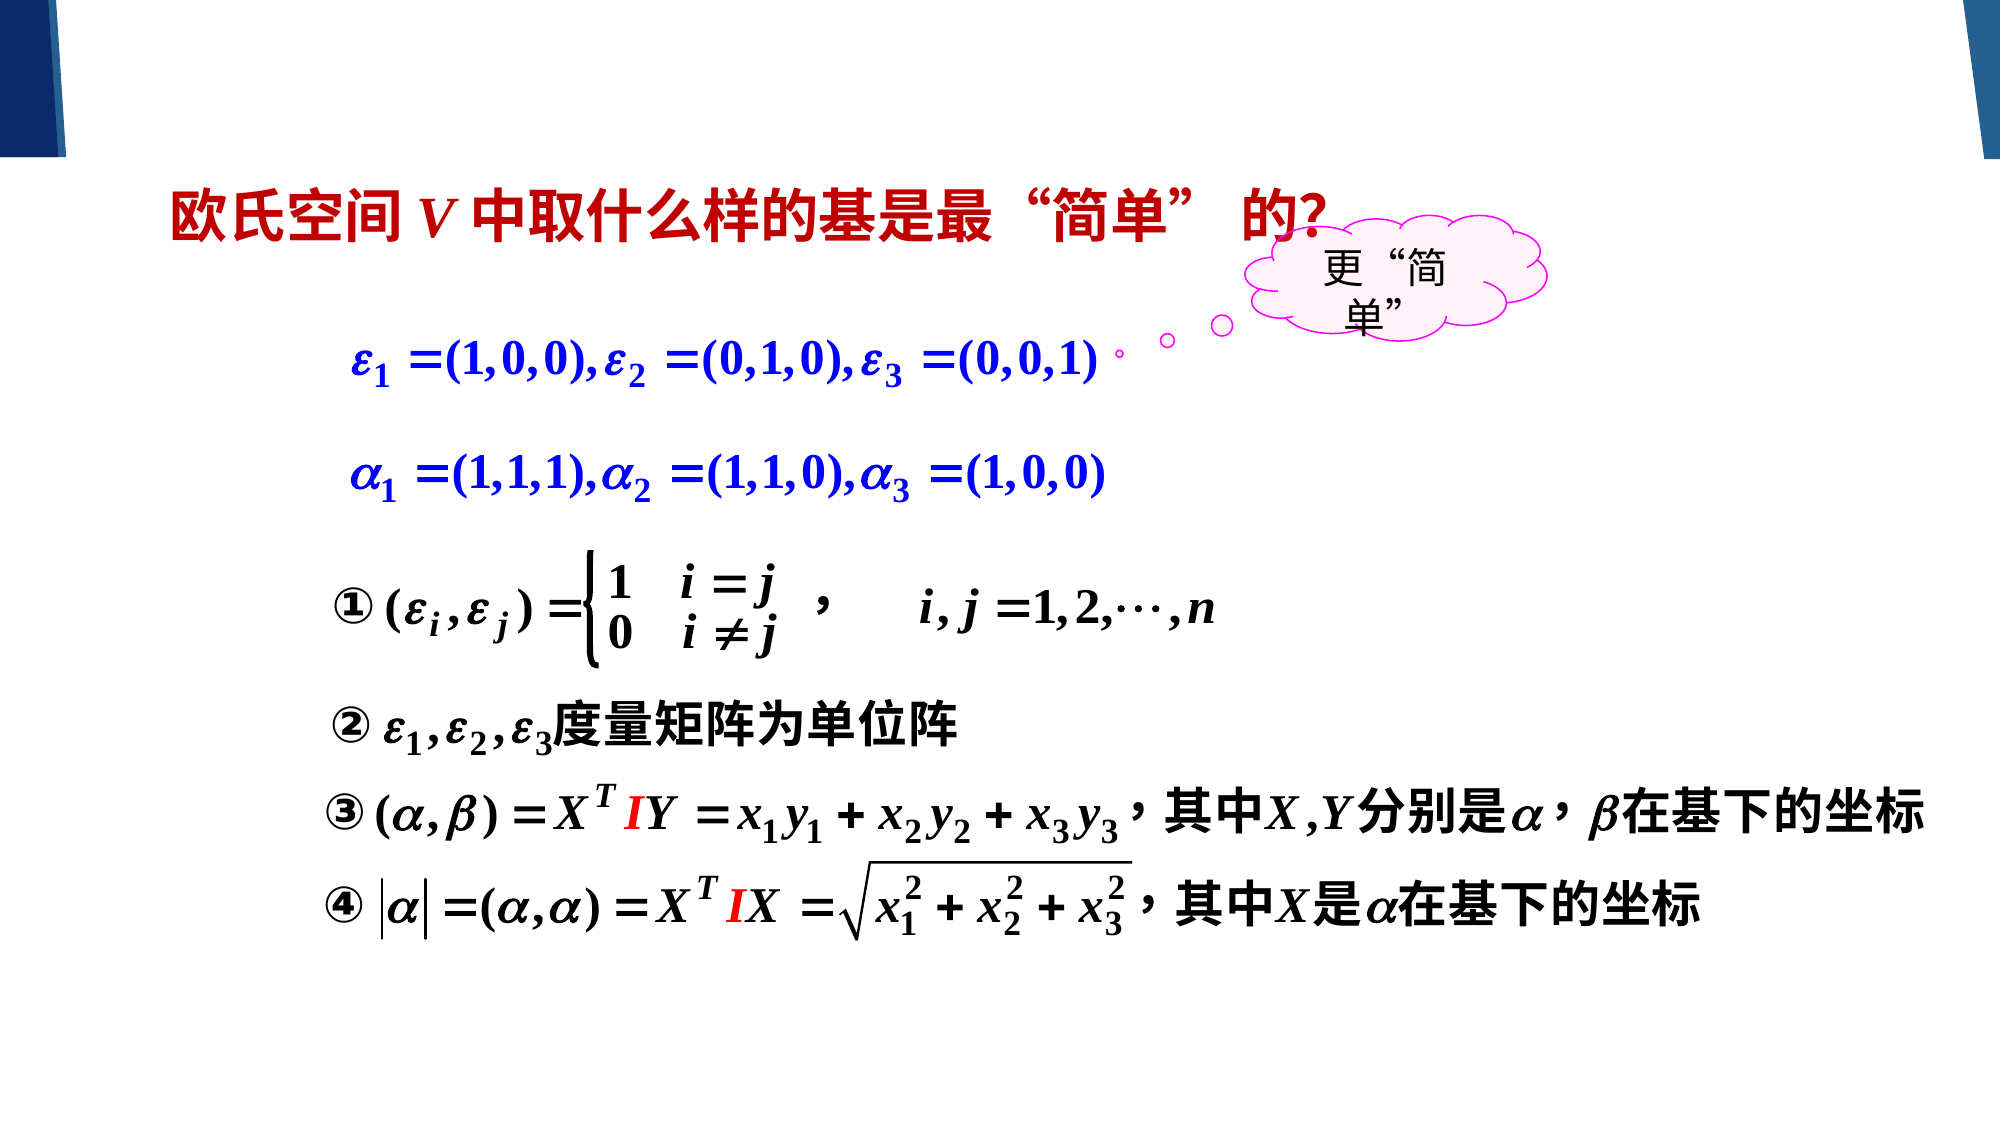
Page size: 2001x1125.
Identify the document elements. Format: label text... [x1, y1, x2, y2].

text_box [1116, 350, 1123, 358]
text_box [327, 698, 961, 761]
text_box [1962, 0, 2000, 161]
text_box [320, 855, 1704, 946]
text_box 欧氏空间V中取什么样的基是最“简单” 的？ [155, 172, 1547, 257]
text_box [50, 0, 68, 159]
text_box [347, 444, 1109, 508]
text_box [320, 773, 1928, 849]
text_box 更“简单” [1244, 215, 1548, 342]
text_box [328, 550, 1220, 670]
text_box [347, 330, 1102, 393]
text_box 更“简单” [1211, 315, 1233, 337]
text_box 更“简单” [1160, 333, 1175, 348]
text_box [0, 0, 60, 159]
